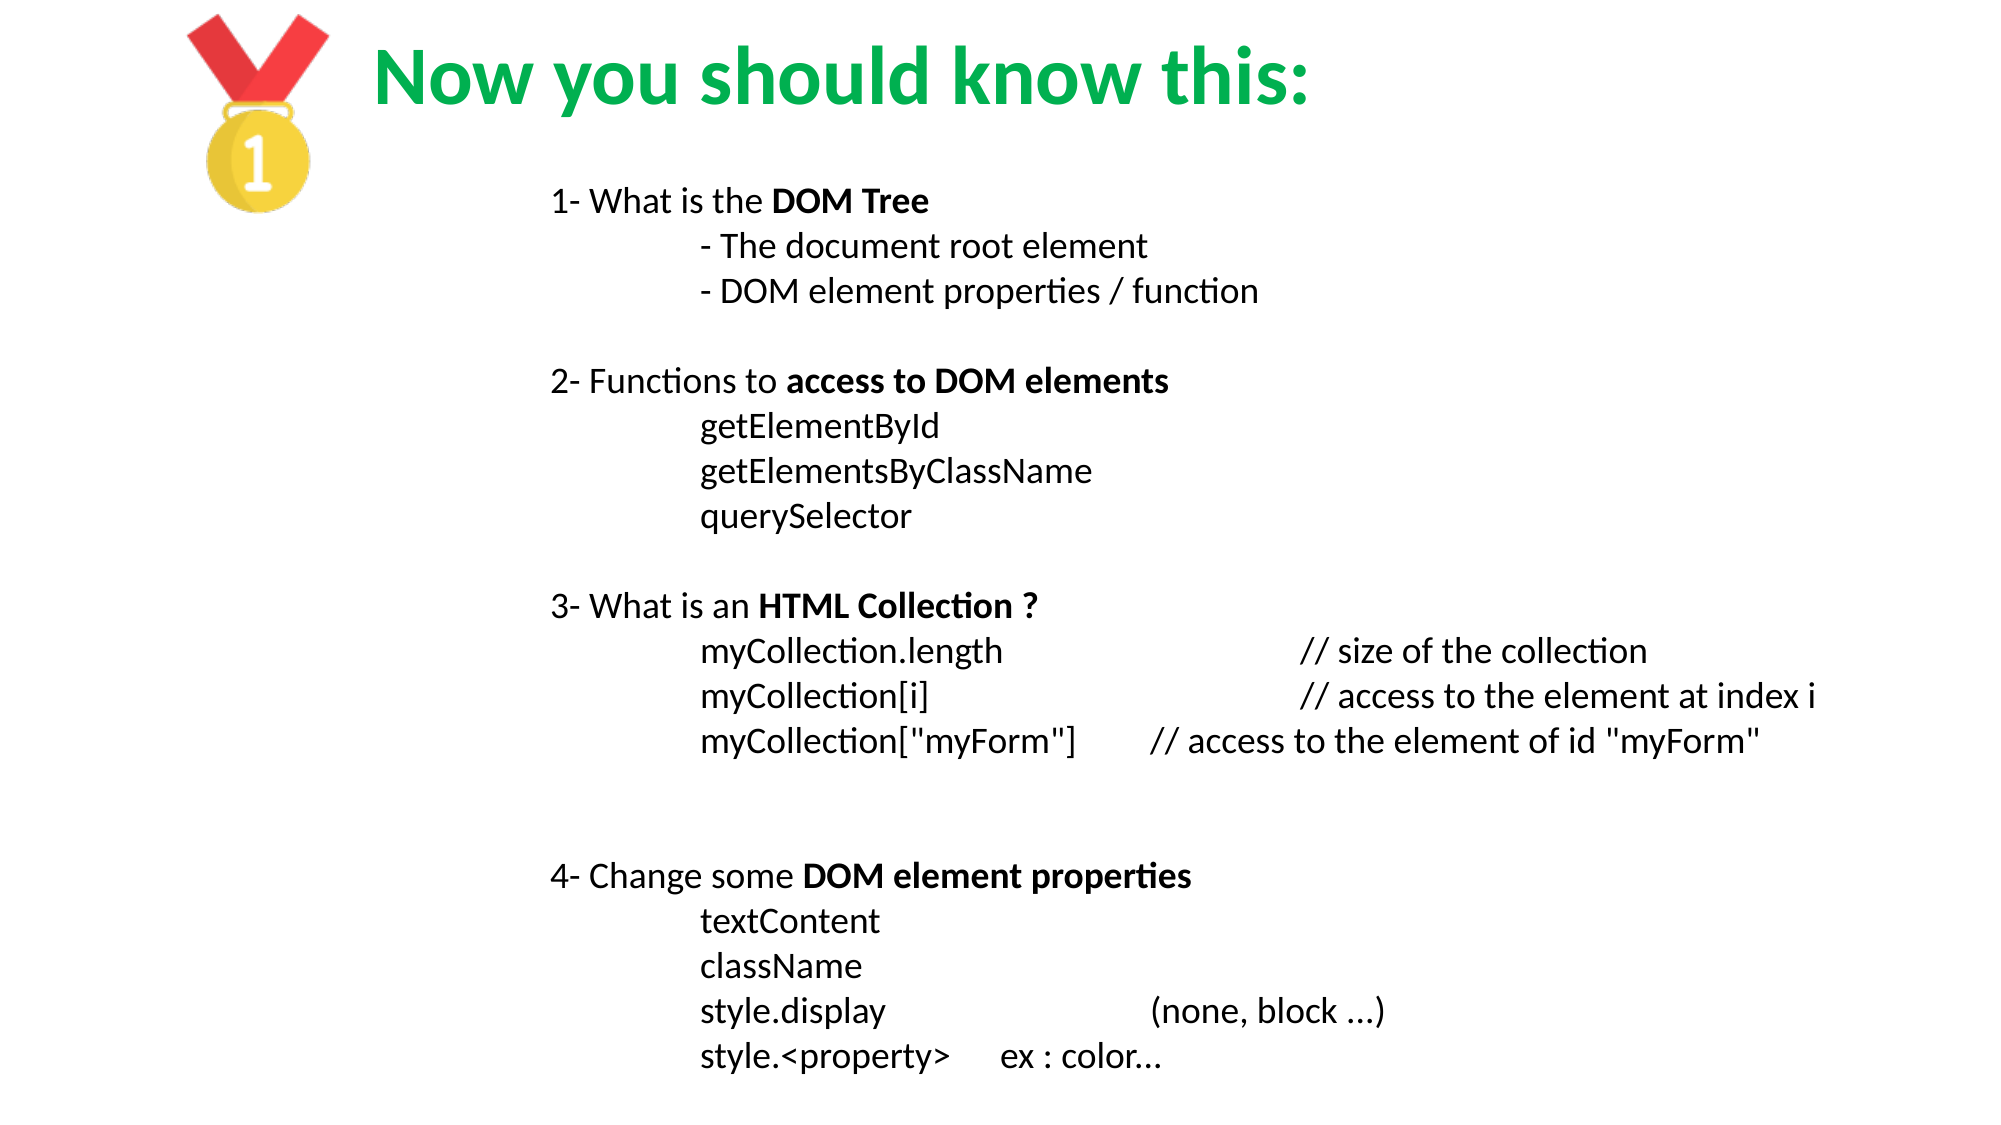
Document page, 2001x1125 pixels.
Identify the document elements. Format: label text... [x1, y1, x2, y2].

text_box 1- What is the DOM Tree - The document root element - DOM element properties / function 2- Functions to access to DOM elements getElementById getElementsByClassName querySelector 3- What is an HTML Collection ? myCollection.length // size of the collection myCollection[i] // access to the element at index i myCollection["myForm"] // access to the element of id "myForm" 4- Change some DOM element properties textContent className style.display (none, block ...) style.<property> ex : color... [535, 168, 1950, 1084]
text_box Now you should know this: [359, 13, 1422, 129]
picture [158, 13, 359, 215]
